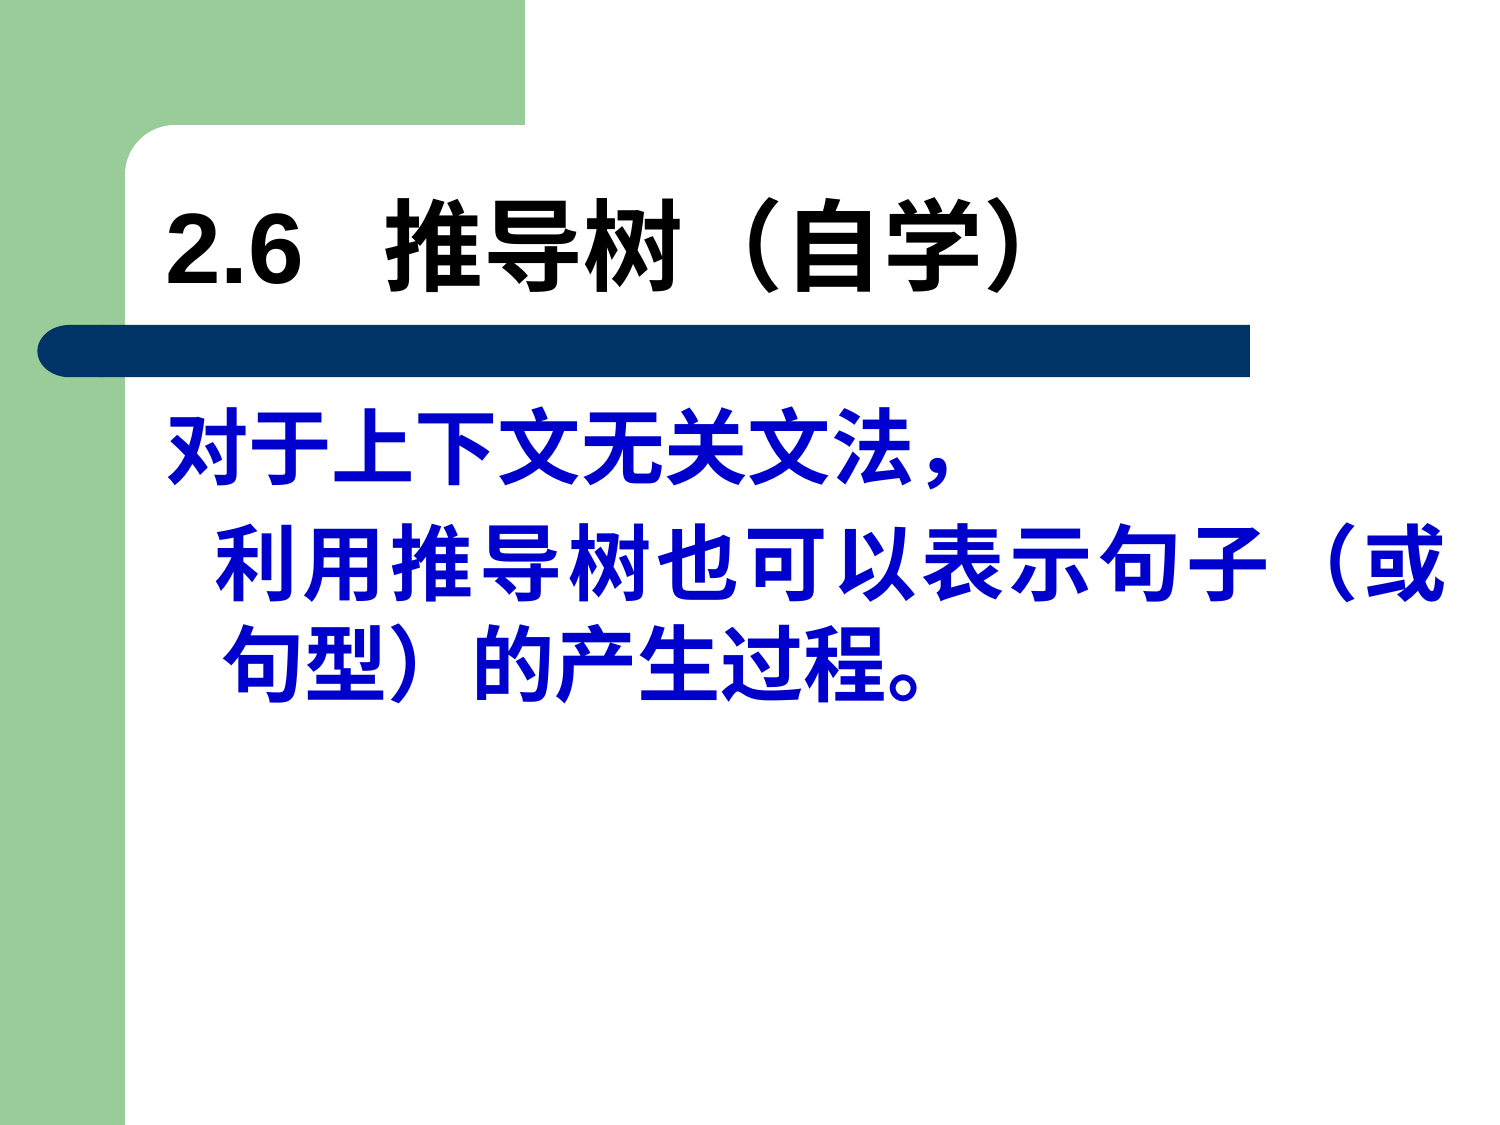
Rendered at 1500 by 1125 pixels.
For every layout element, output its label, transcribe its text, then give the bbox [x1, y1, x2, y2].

list 对于上下文无关文法， 利用推导树也可以表示句子（或 句型）的产生过程。 [149, 387, 1463, 1001]
title 2.6 推导树（自学） [149, 124, 1463, 313]
